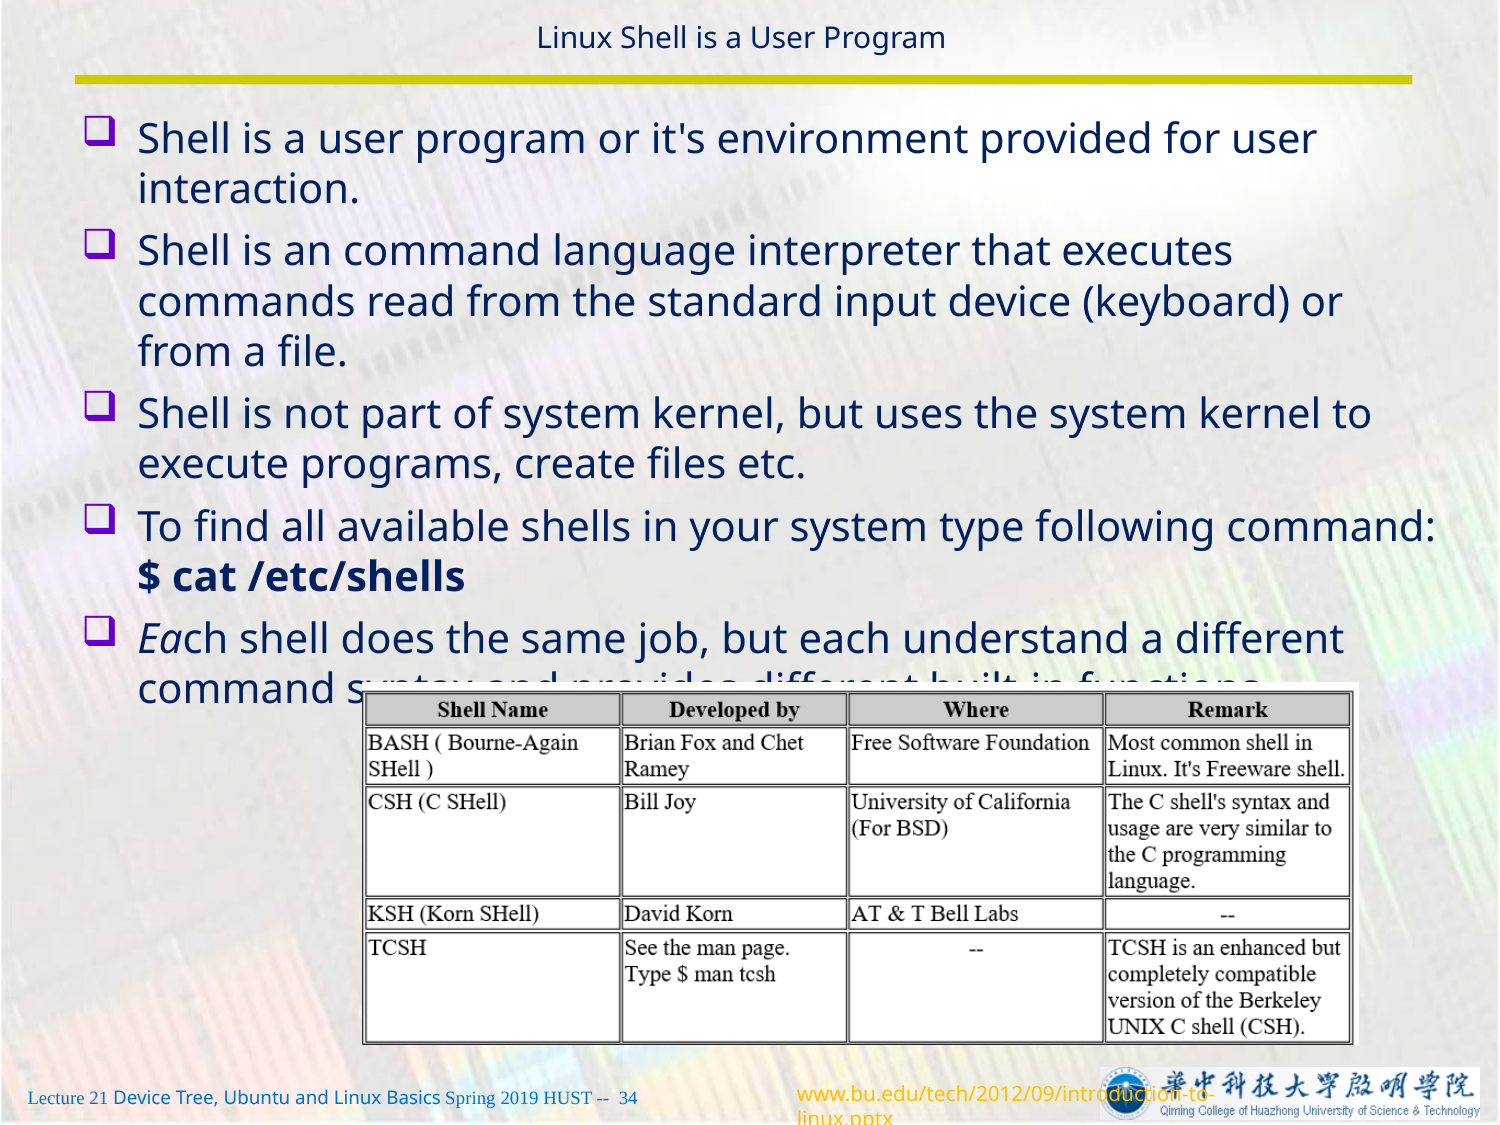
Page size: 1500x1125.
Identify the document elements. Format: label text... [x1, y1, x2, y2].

picture [853, 1116, 859, 1125]
picture [866, 1116, 872, 1125]
picture [811, 1116, 816, 1125]
list Shell is a user program or it's environment provided for user interaction. Shell is an command language interpreter that executes commands read from the standard input device (keyboard) or from a file. Shell is not part of system kernel, but uses the system kernel to execute programs, create files etc. To find all available shells in your system type following command: $ cat /etc/shells Each shell does the same job, but each understand a different command syntax and provides different built-in functions [66, 104, 1454, 1049]
title Linux Shell is a User Program [28, 17, 1454, 63]
picture [0, 0, 1500, 1125]
